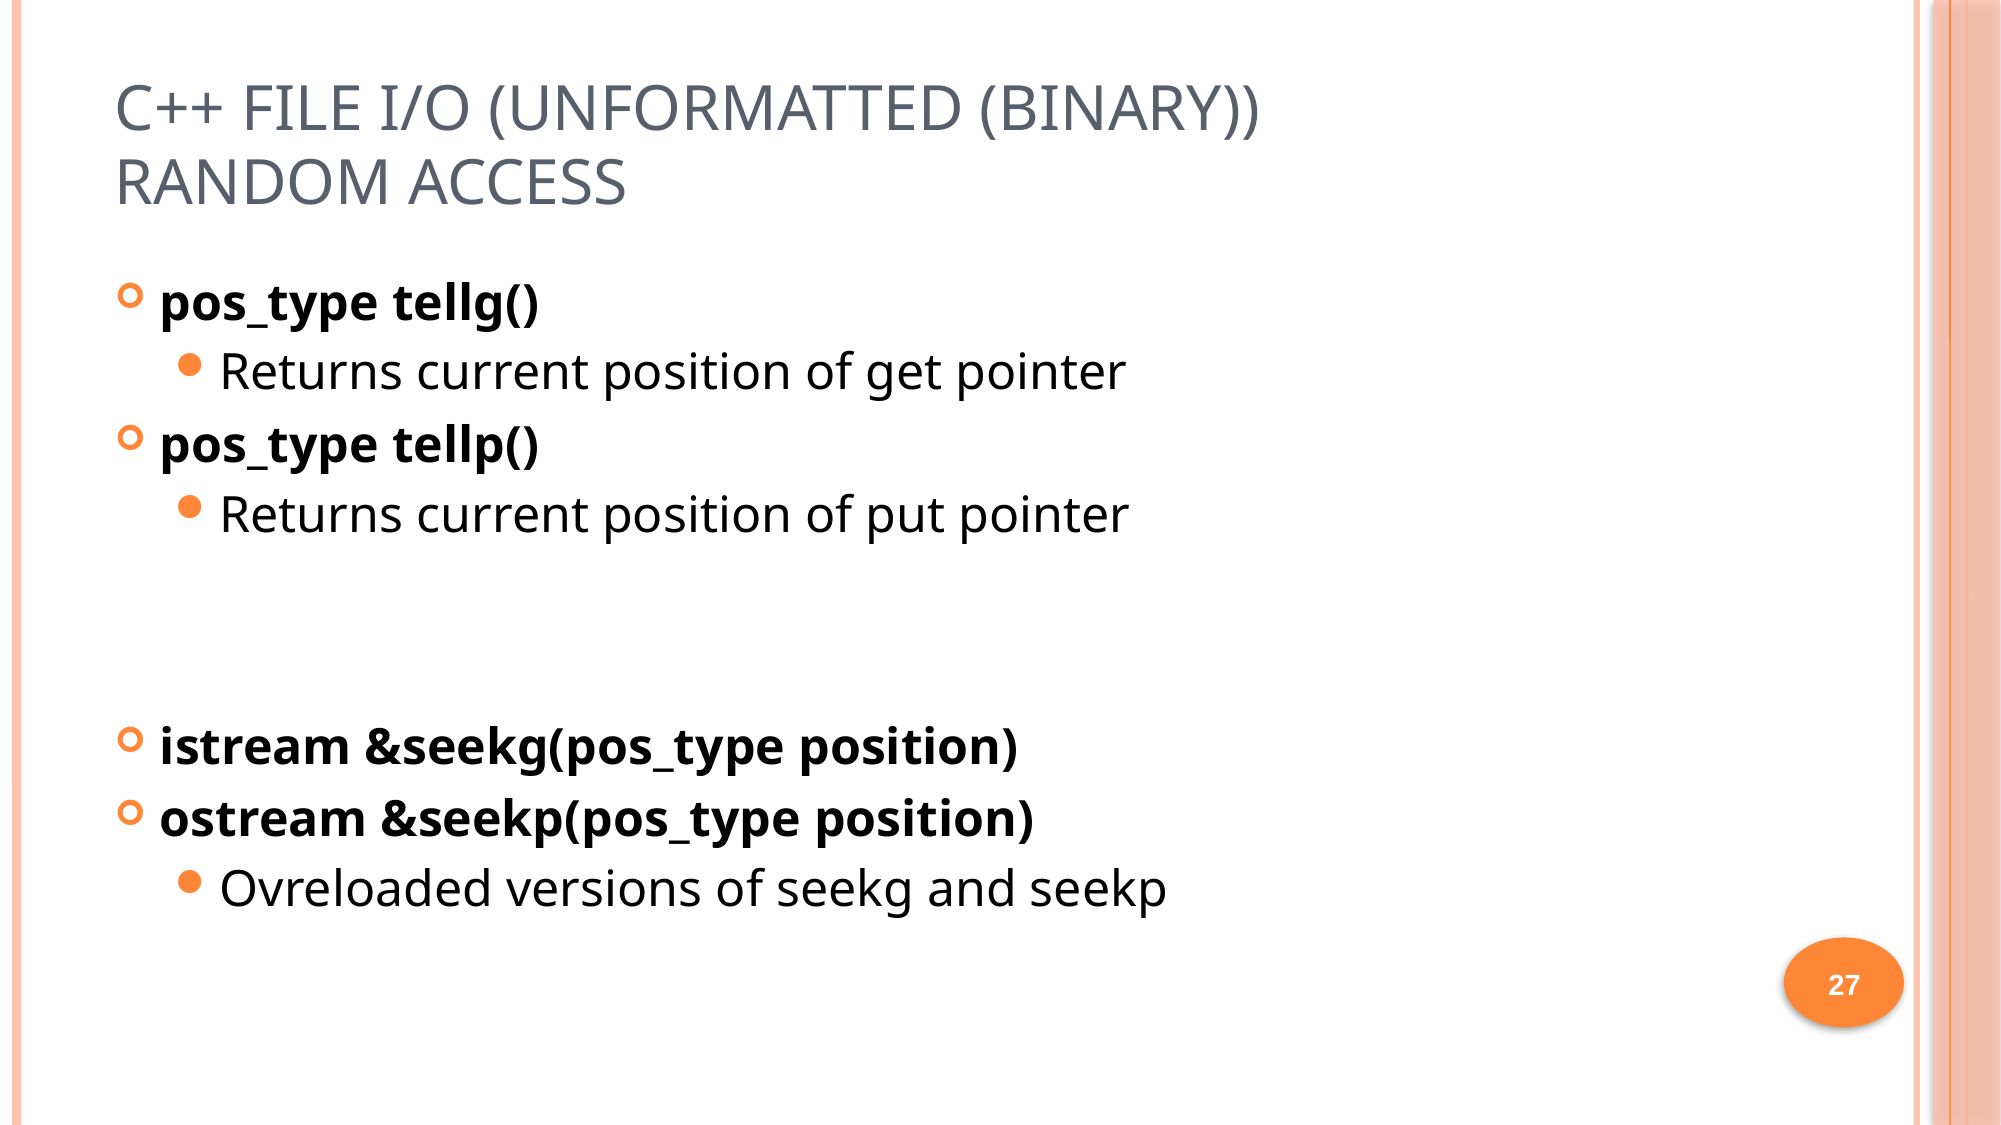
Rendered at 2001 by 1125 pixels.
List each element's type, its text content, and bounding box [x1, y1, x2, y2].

list pos_type tellg() Returns current position of get pointer pos_type tellp() Returns current position of put pointer istream &seekg(pos_type position) ostream &seekp(pos_type position) Ovreloaded versions of seekg and seekp [99, 262, 1784, 1062]
slide_number 27 [1777, 940, 1912, 1027]
title C++ File I/O (Unformatted (Binary)) Random Access [99, 37, 1784, 225]
